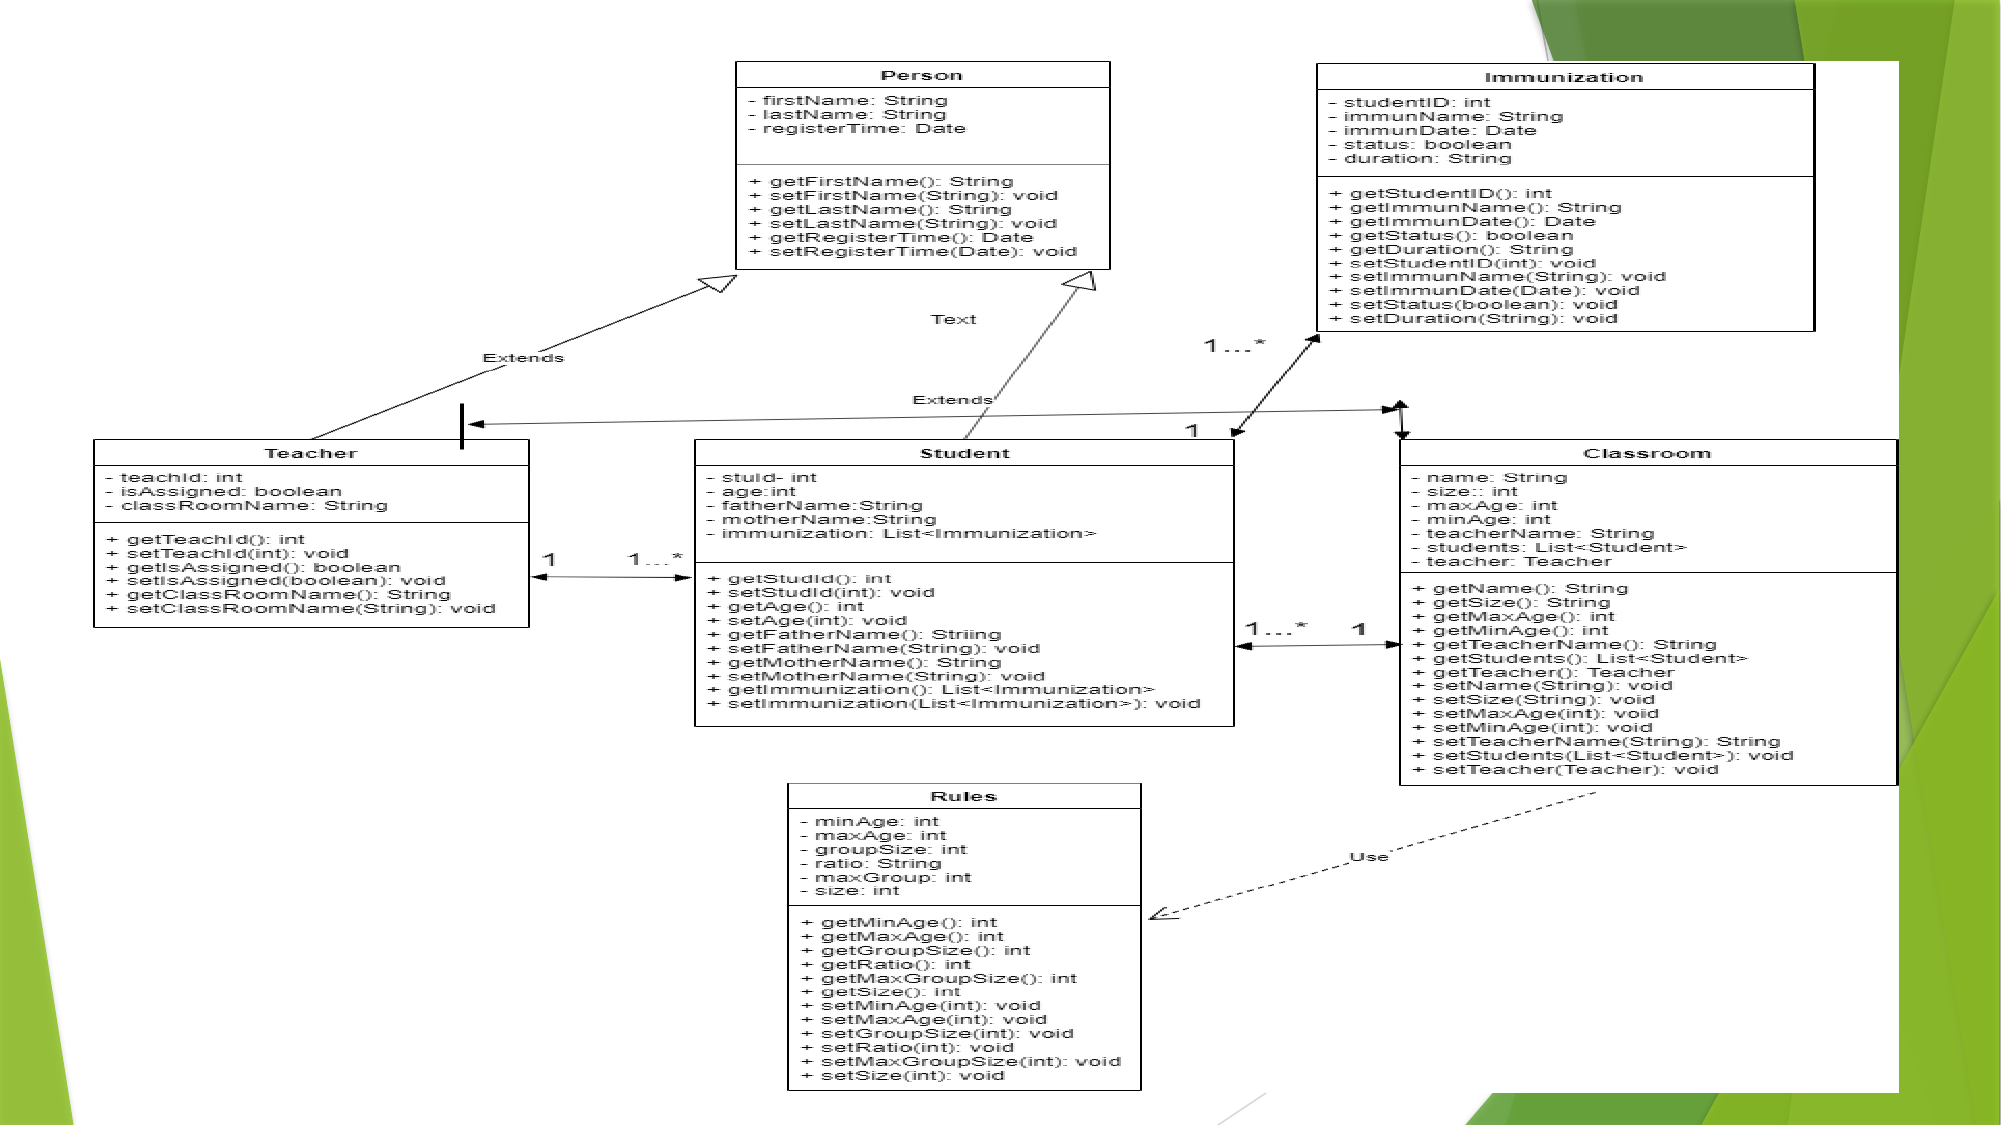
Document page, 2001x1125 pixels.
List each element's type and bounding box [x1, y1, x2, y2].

picture [92, 61, 1900, 1093]
